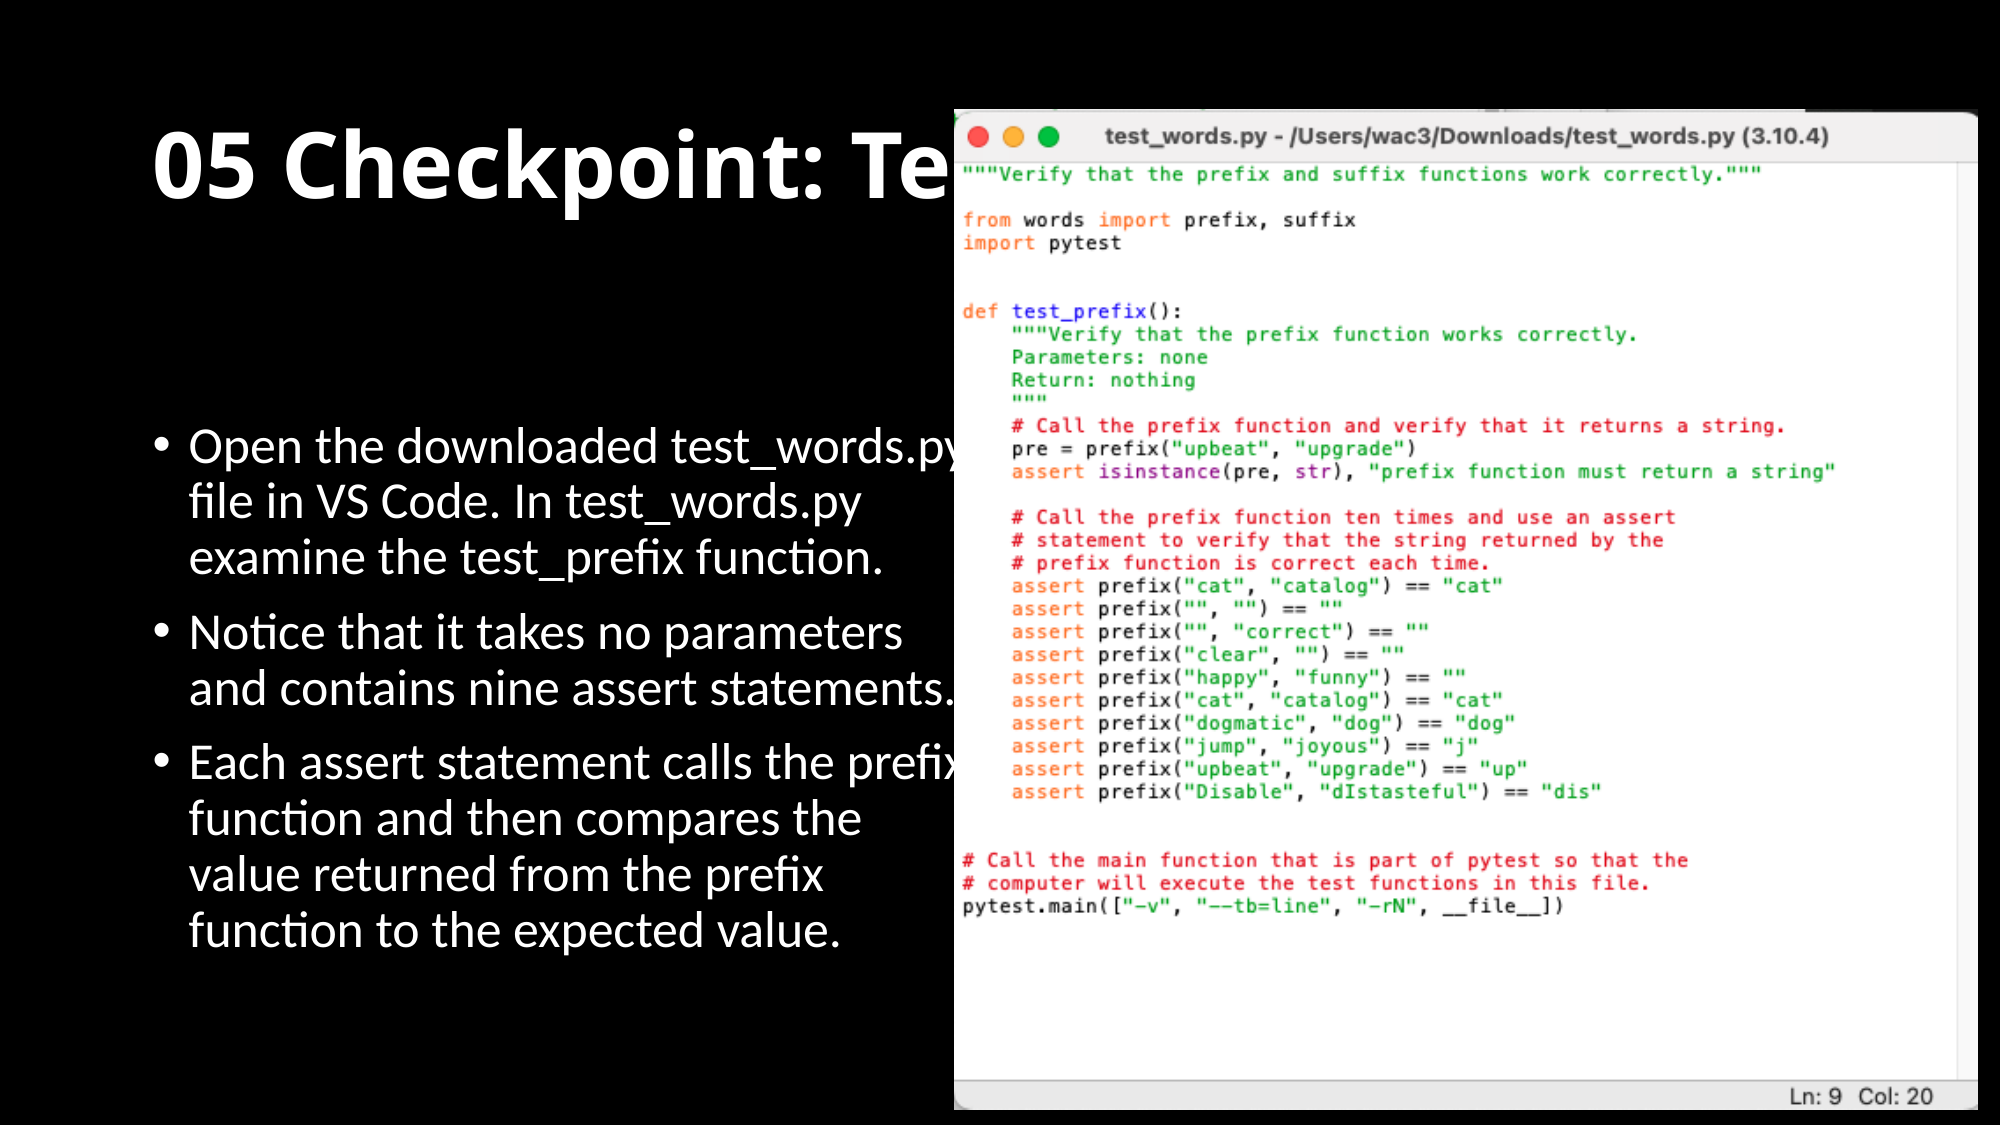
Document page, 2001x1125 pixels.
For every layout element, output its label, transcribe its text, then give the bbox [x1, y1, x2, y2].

picture [954, 109, 1978, 1110]
list Open the downloaded test_words.py file in VS Code. In test_words.py examine the test_prefix function. Notice that it takes no parameters and contains nine assert statements. Each assert statement calls the prefix function and then compares the value returned from the prefix function to the expected value. [137, 410, 954, 1016]
title 05 Checkpoint: Testing Functions [137, 59, 1863, 278]
